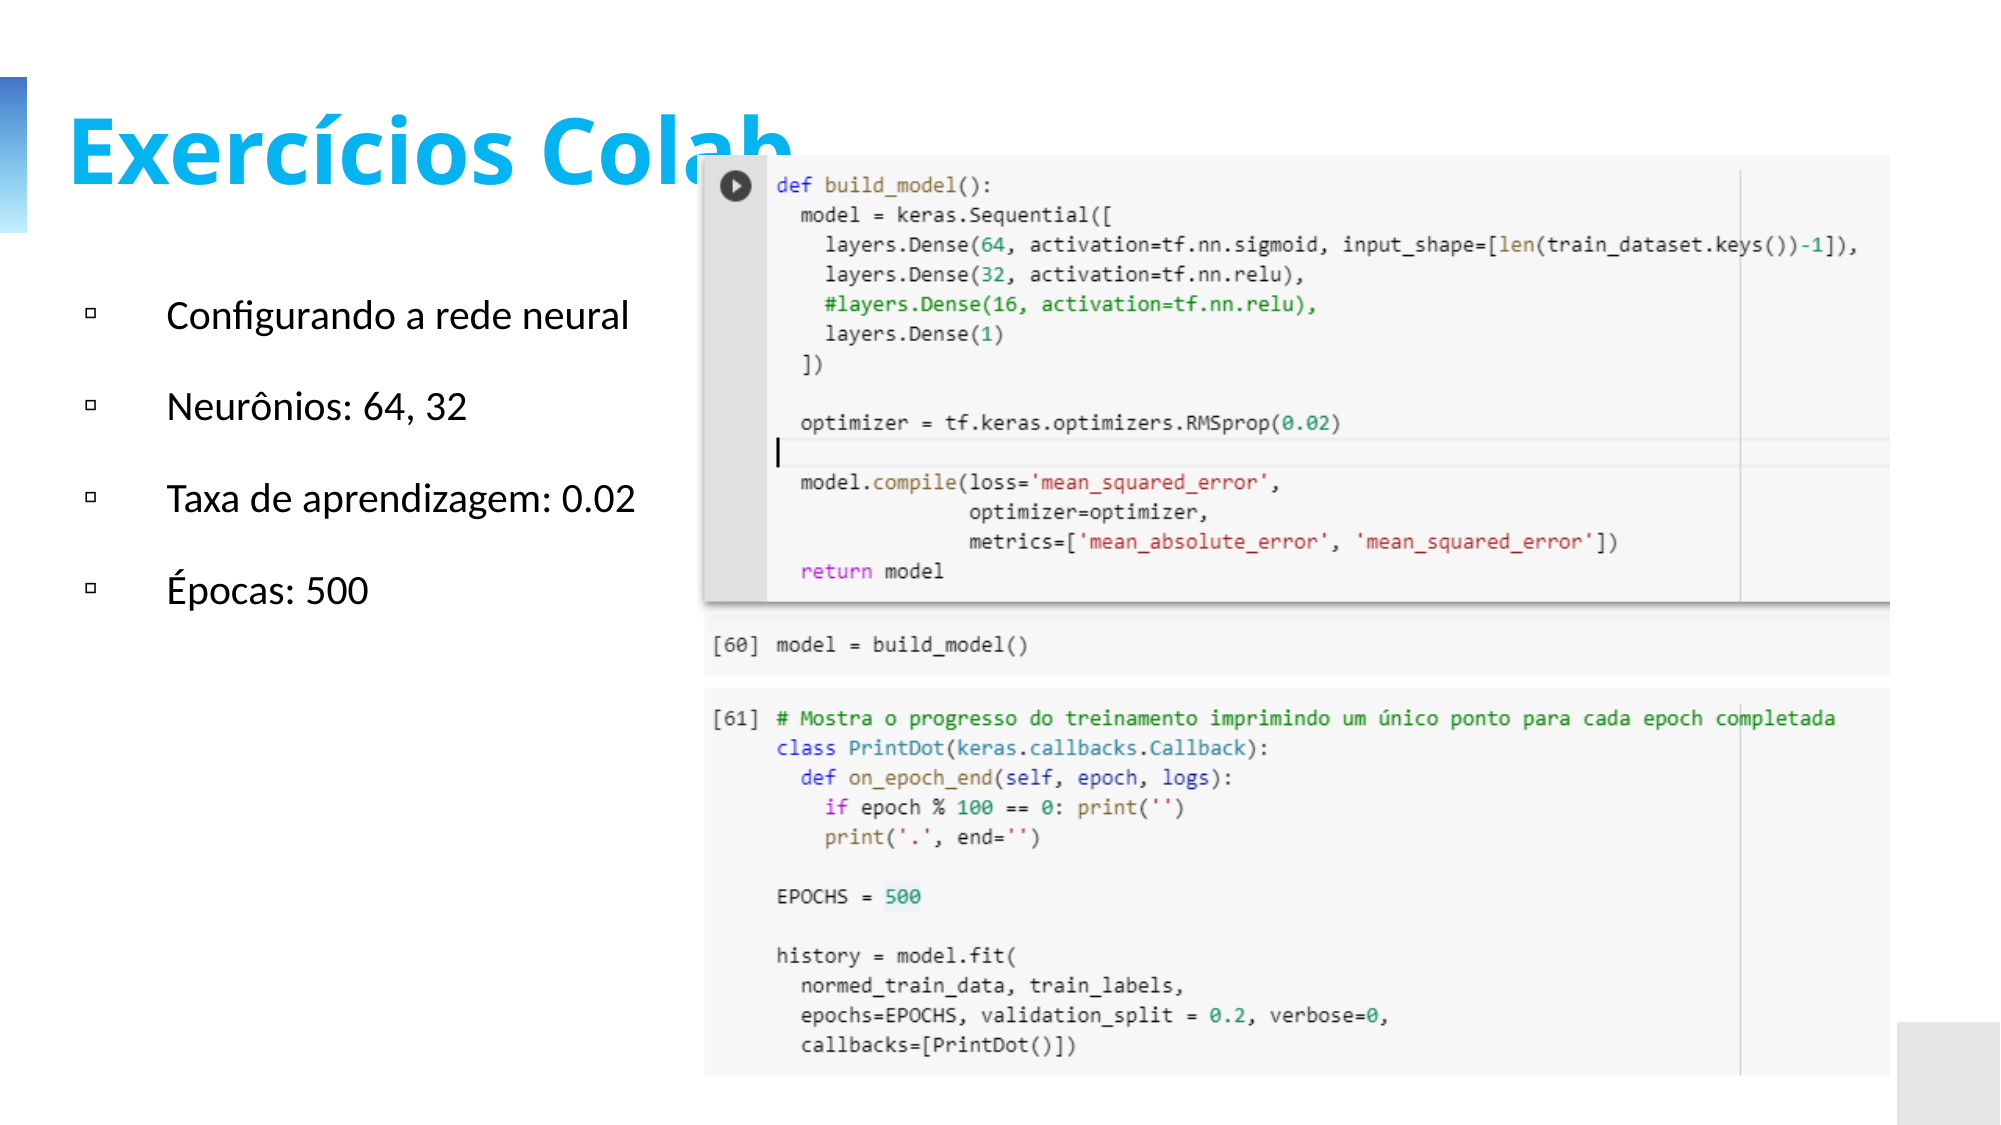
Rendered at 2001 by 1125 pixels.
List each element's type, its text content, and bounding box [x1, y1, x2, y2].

picture [697, 155, 1890, 1085]
title Exercícios Colab [66, 77, 1921, 233]
list Configurando a rede neural Neurônios: 64, 32 Taxa de aprendizagem: 0.02 Épocas: 500 [66, 262, 677, 1023]
